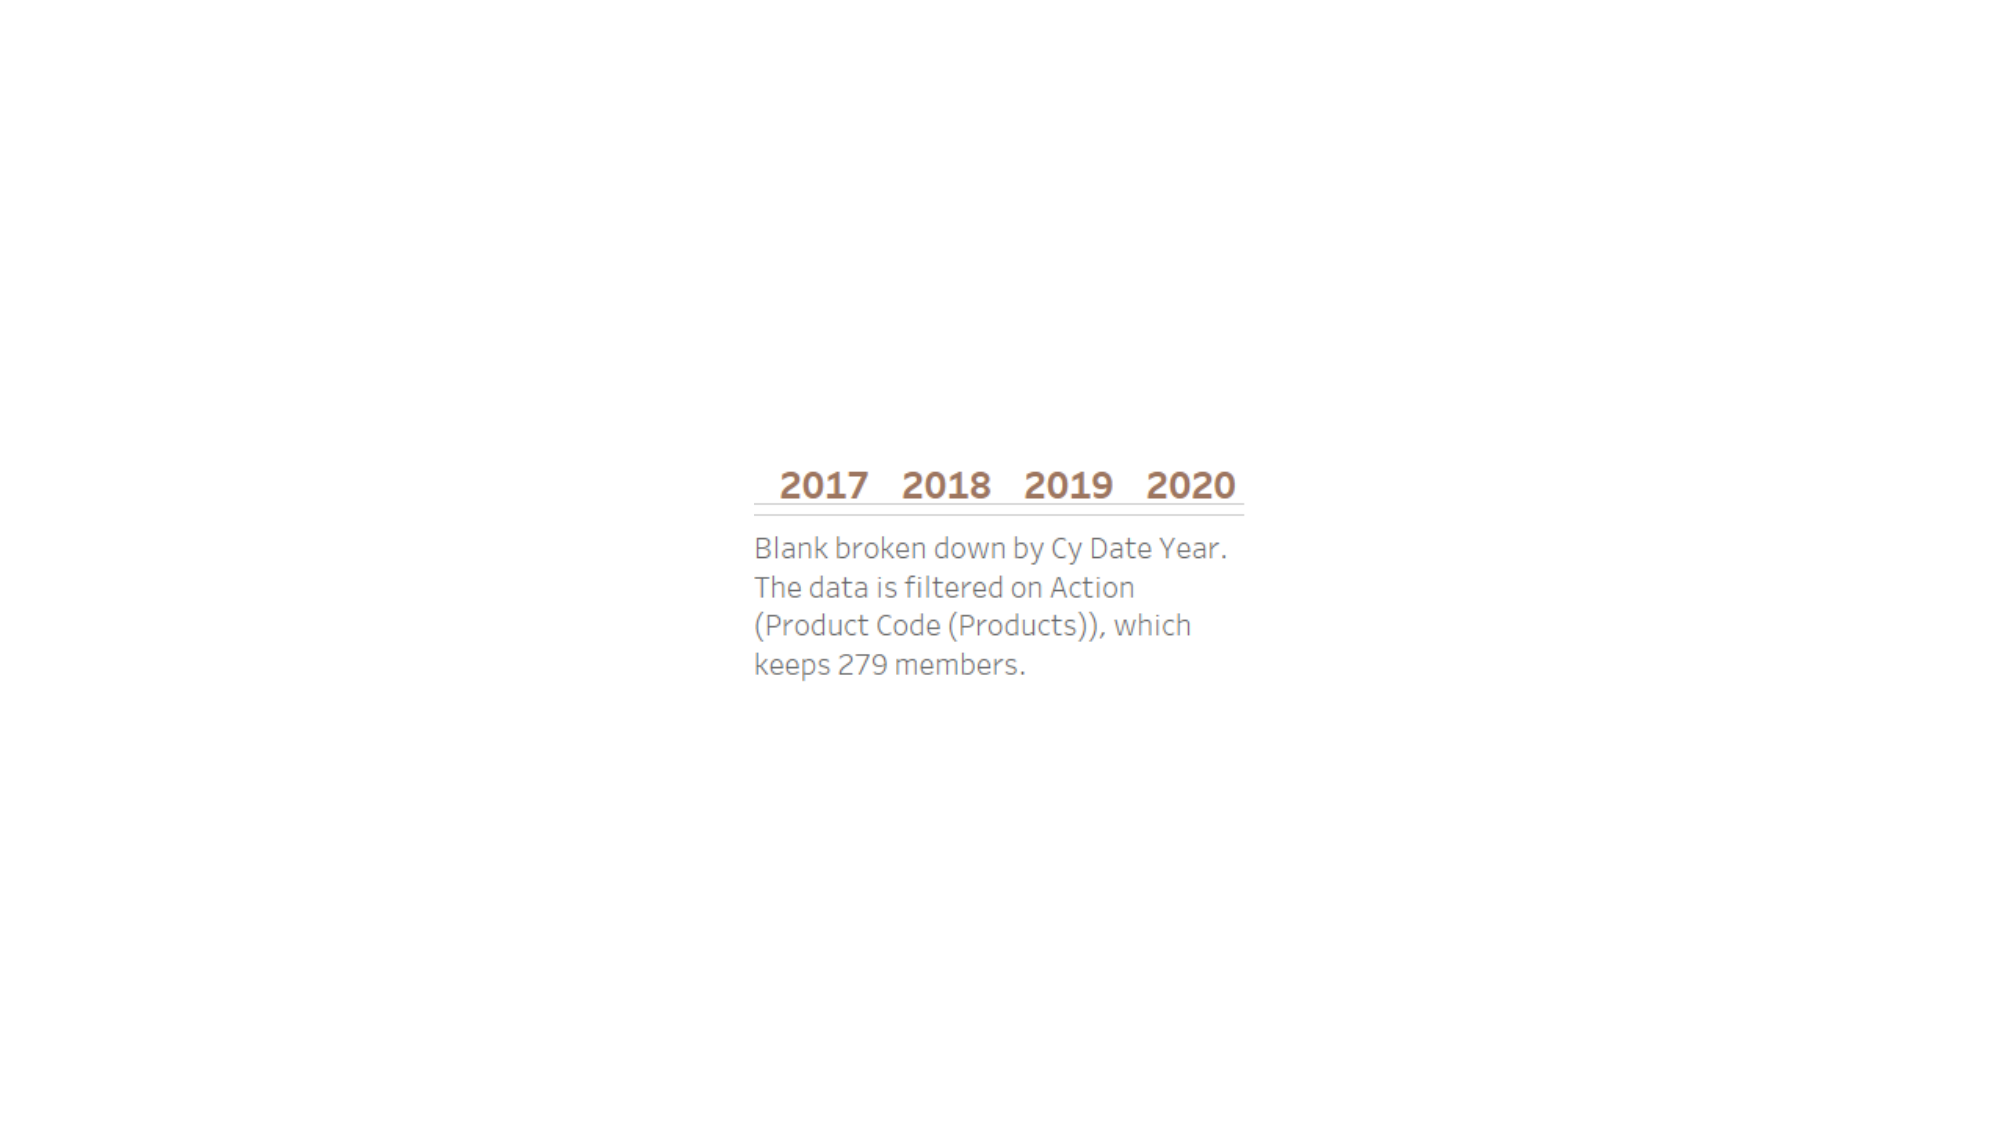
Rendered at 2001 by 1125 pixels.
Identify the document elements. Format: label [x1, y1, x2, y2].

picture [754, 439, 1246, 686]
